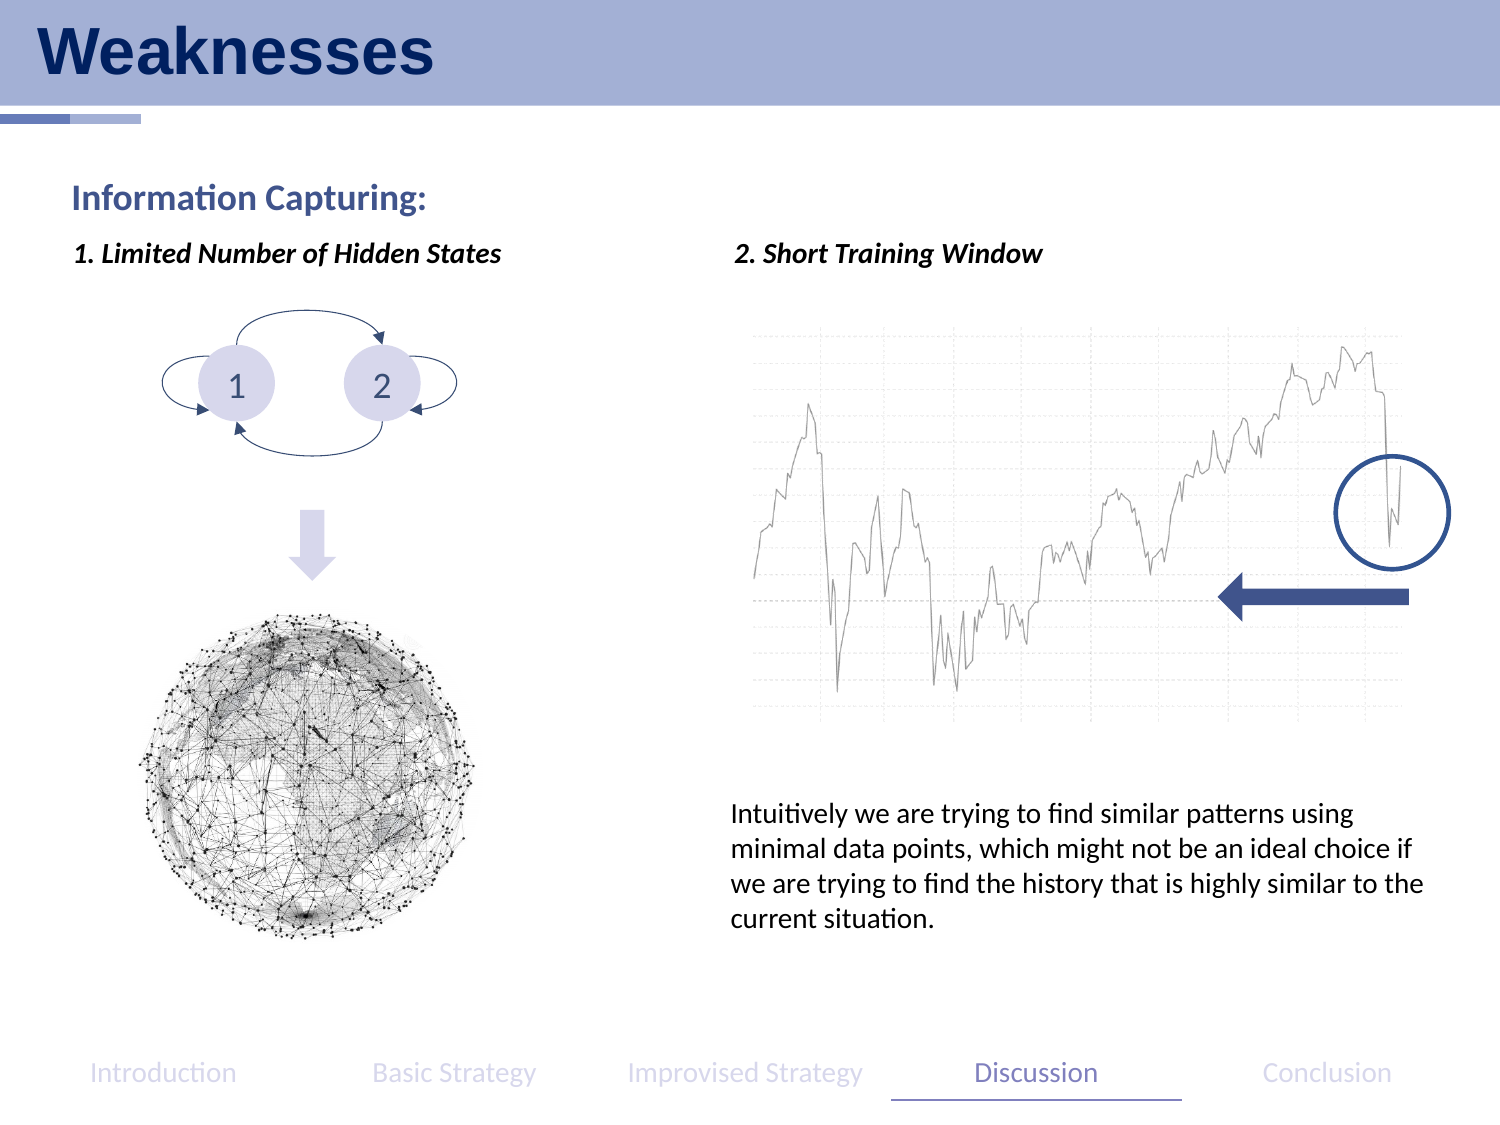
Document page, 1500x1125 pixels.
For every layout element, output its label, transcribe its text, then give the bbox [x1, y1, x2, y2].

table_header Improvised Strategy [600, 1050, 891, 1100]
text_box 1. Limited Number of Hidden States [57, 227, 540, 277]
text_box Intuitively we are trying to find similar patterns using minimal data points, which might not be an ideal choice if we are trying to find the history that is highly similar to the current situation. [715, 786, 1466, 942]
text_box Information Capturing: [71, 172, 503, 216]
picture [137, 605, 483, 944]
text_box [285, 508, 339, 583]
text_box 2. Short Training Window [719, 227, 1202, 277]
picture [750, 325, 1409, 724]
table_header Discussion [891, 1050, 1182, 1099]
text_box [1409, 457, 1450, 568]
text_box 1 [197, 343, 276, 423]
table_header Introduction [18, 1050, 309, 1100]
table_header Basic Strategy [309, 1050, 600, 1100]
title Weaknesses [22, 12, 1478, 93]
table_header Conclusion [1182, 1050, 1473, 1100]
text_box 2 [342, 343, 422, 423]
